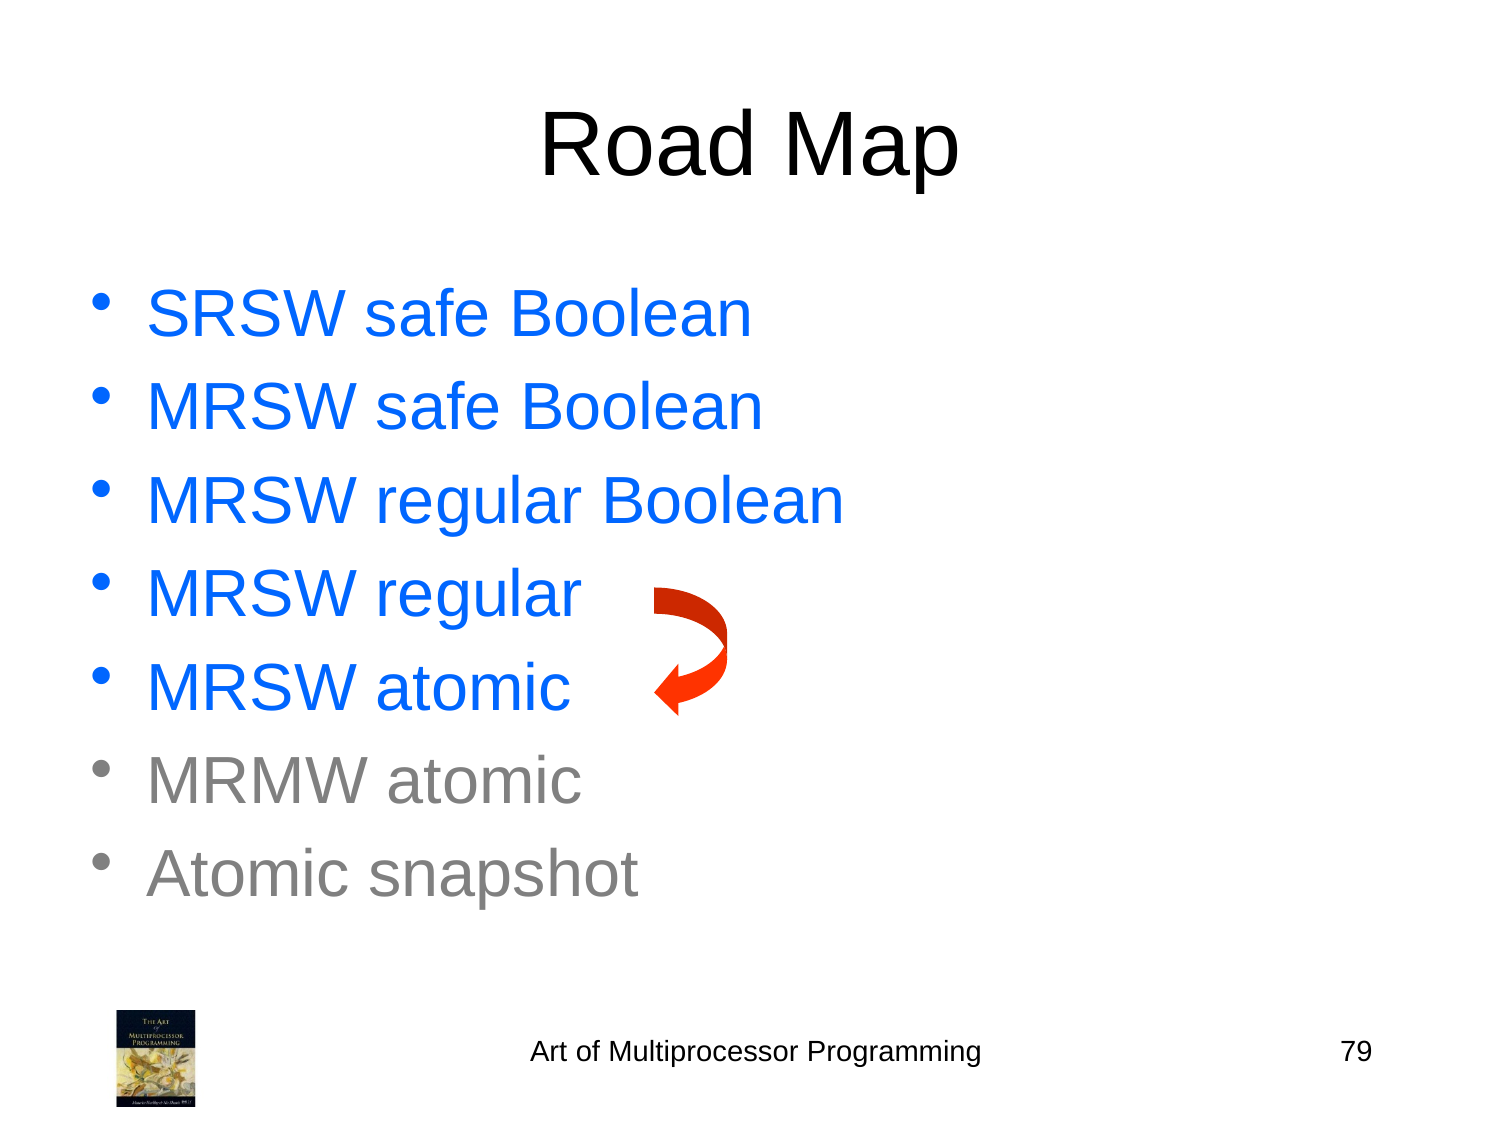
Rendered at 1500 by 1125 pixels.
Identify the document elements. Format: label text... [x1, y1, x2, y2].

footer Art of Multiprocessor Programming [499, 1024, 1013, 1103]
picture [107, 1010, 204, 1107]
text_box [654, 587, 728, 717]
title Road Map [74, 44, 1426, 233]
list SRSW safe Boolean MRSW safe Boolean MRSW regular Boolean MRSW regular MRSW atomic MRMW atomic Atomic snapshot [74, 262, 1426, 1006]
text_box 79 [1074, 1024, 1388, 1100]
